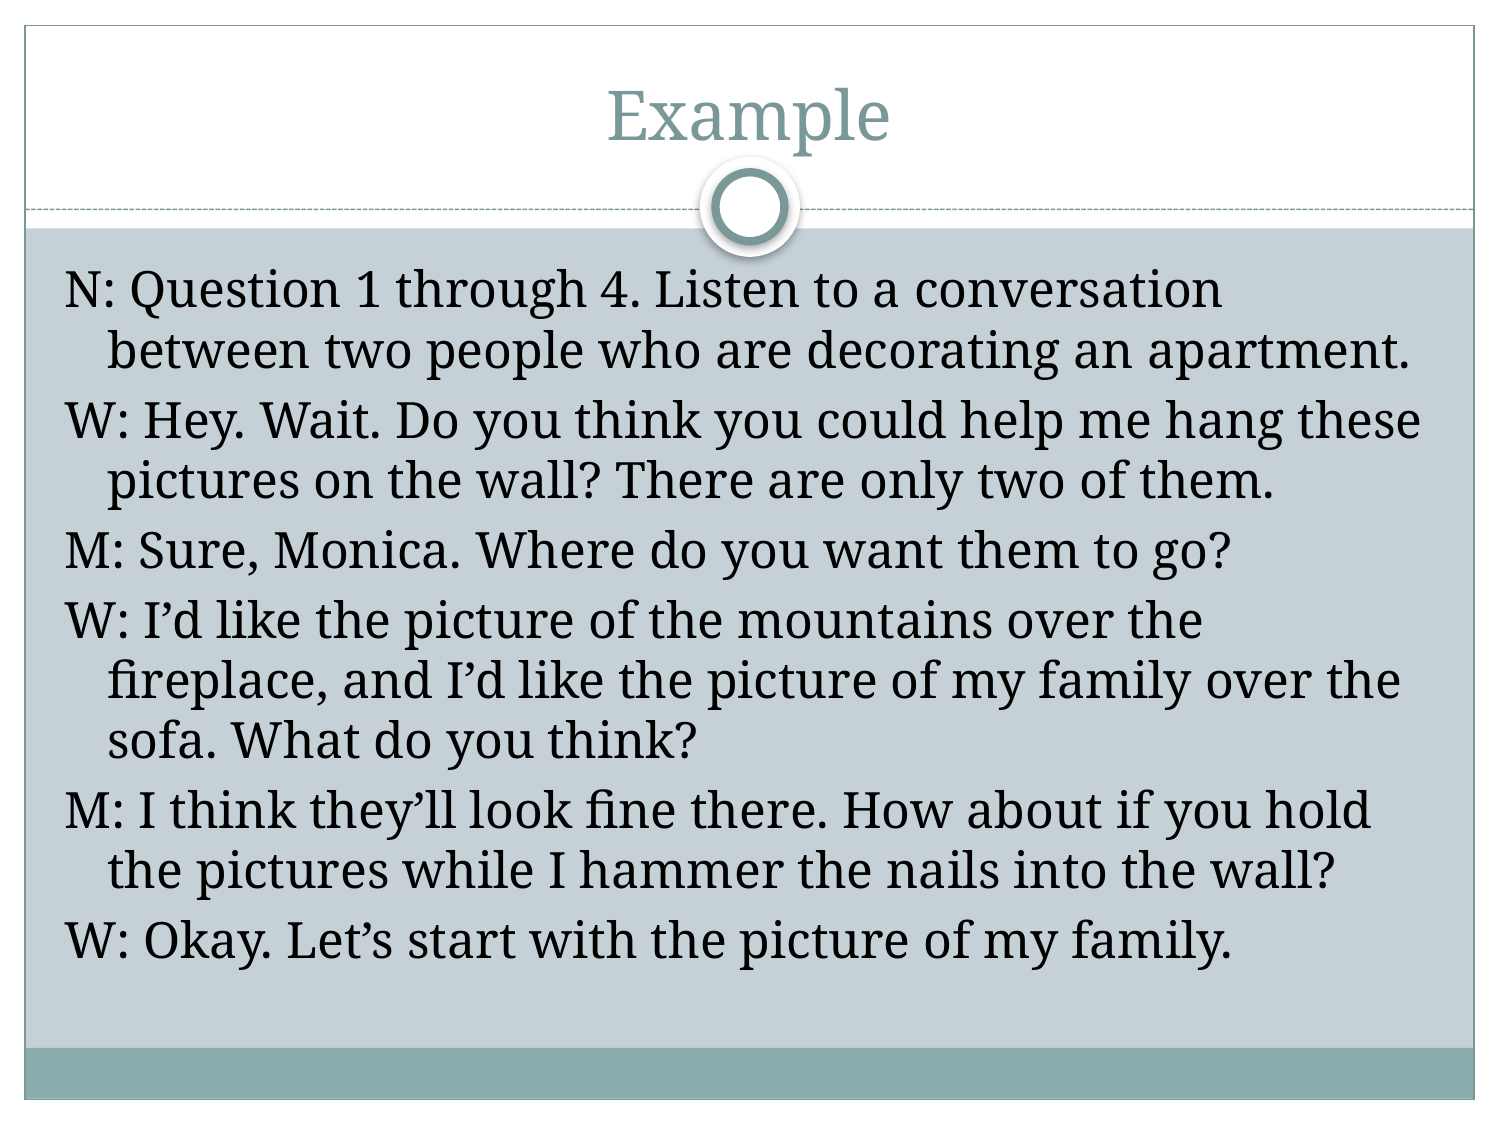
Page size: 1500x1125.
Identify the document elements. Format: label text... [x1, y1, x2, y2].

list N: Question 1 through 4. Listen to a conversation between two people who are decorating an apartment. W: Hey. Wait. Do you think you could help me hang these pictures on the wall? There are only two of them. M: Sure, Monica. Where do you want them to go? W: I’d like the picture of the mountains over the fireplace, and I’d like the picture of my family over the sofa. What do you think? M: I think they’ll look fine there. How about if you hold the pictures while I hammer the nails into the wall? W: Okay. Let’s start with the picture of my family. [49, 250, 1445, 1001]
title Example [49, 37, 1450, 162]
